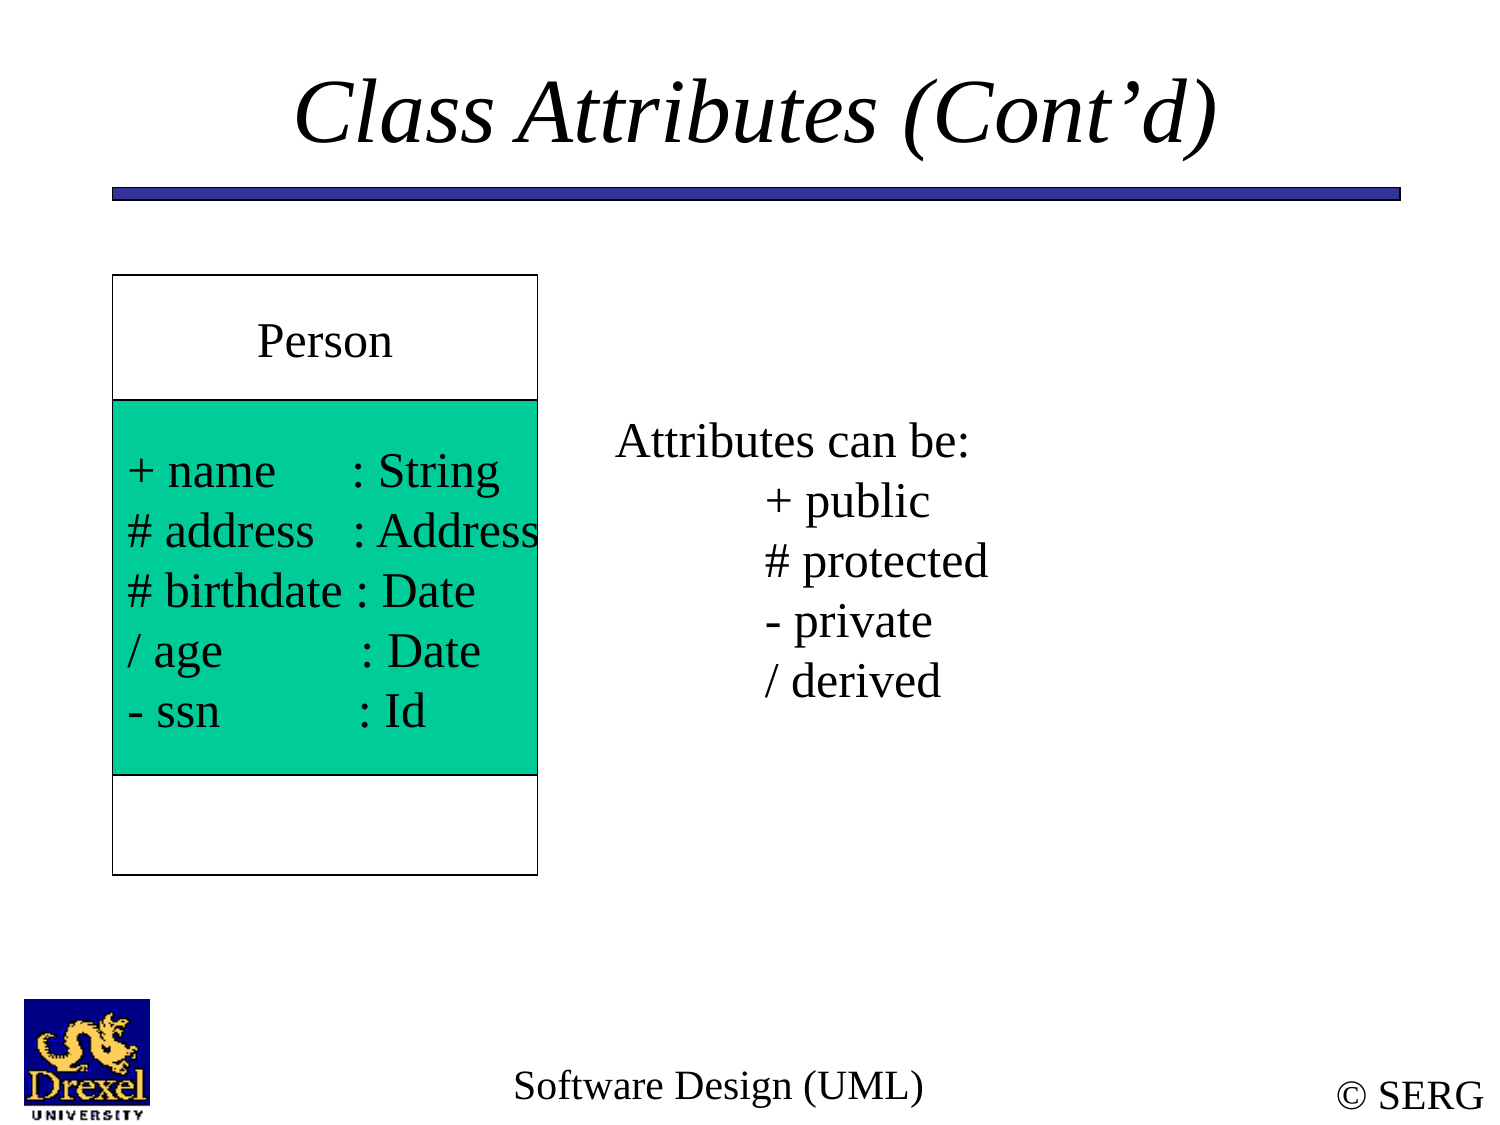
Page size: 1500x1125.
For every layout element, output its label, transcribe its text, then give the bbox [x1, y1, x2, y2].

picture [24, 999, 150, 1125]
text_box Attributes can be: + public # protected - private / derived [599, 399, 1004, 715]
text_box Person [112, 275, 538, 399]
footer Software Design (UML) [387, 1050, 1050, 1125]
text_box [112, 774, 538, 875]
text_box + name : String # address : Address # birthdate : Date / age : Date - ssn : Id [112, 399, 538, 774]
title Class Attributes (Cont’d) [112, 62, 1400, 150]
